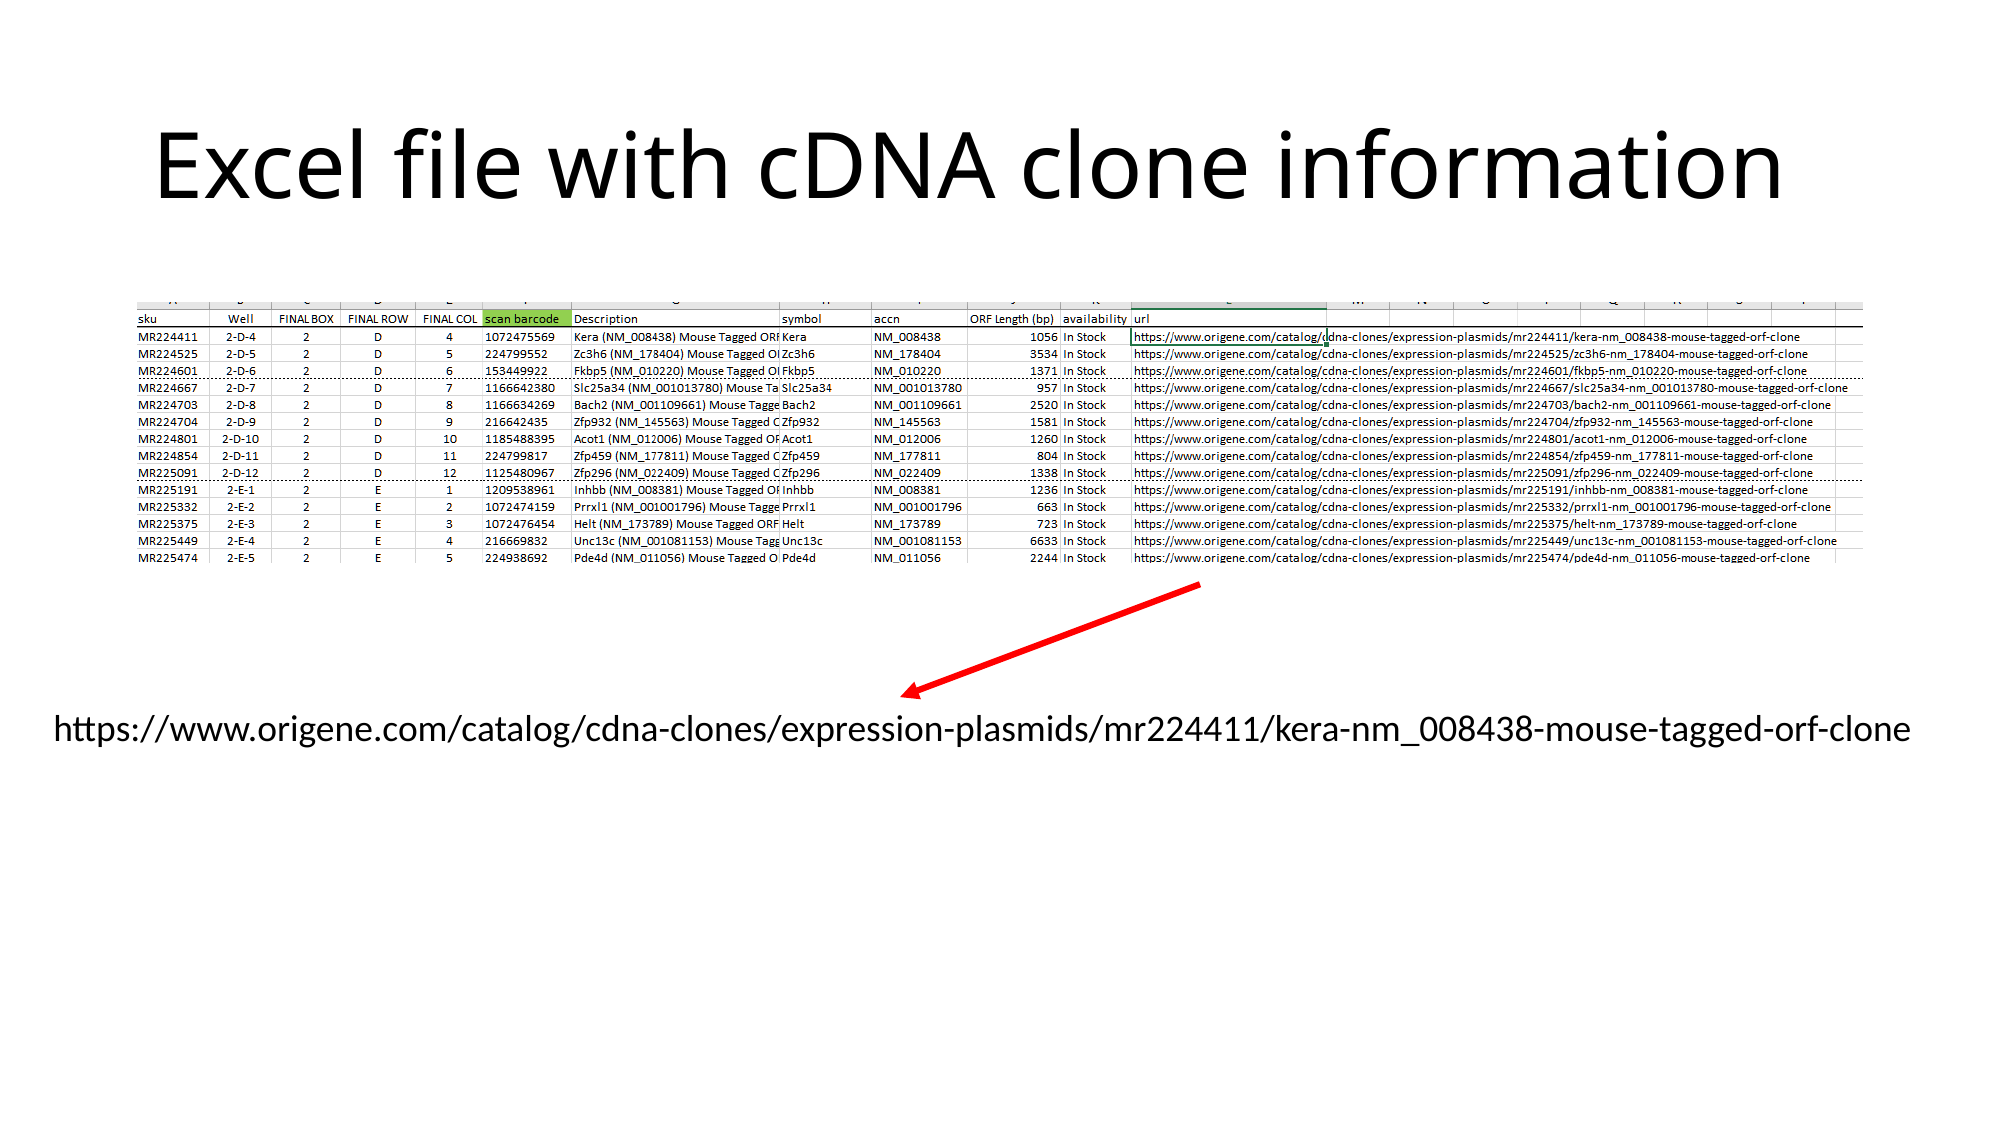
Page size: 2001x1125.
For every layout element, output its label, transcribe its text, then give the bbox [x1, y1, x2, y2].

title Excel file with cDNA clone information [137, 59, 1863, 278]
text_box https://www.origene.com/catalog/cdna-clones/expression-plasmids/mr224411/kera-nm_008438-mouse-tagged-orf-clone [38, 697, 1965, 757]
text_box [899, 584, 1200, 698]
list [137, 302, 1863, 563]
